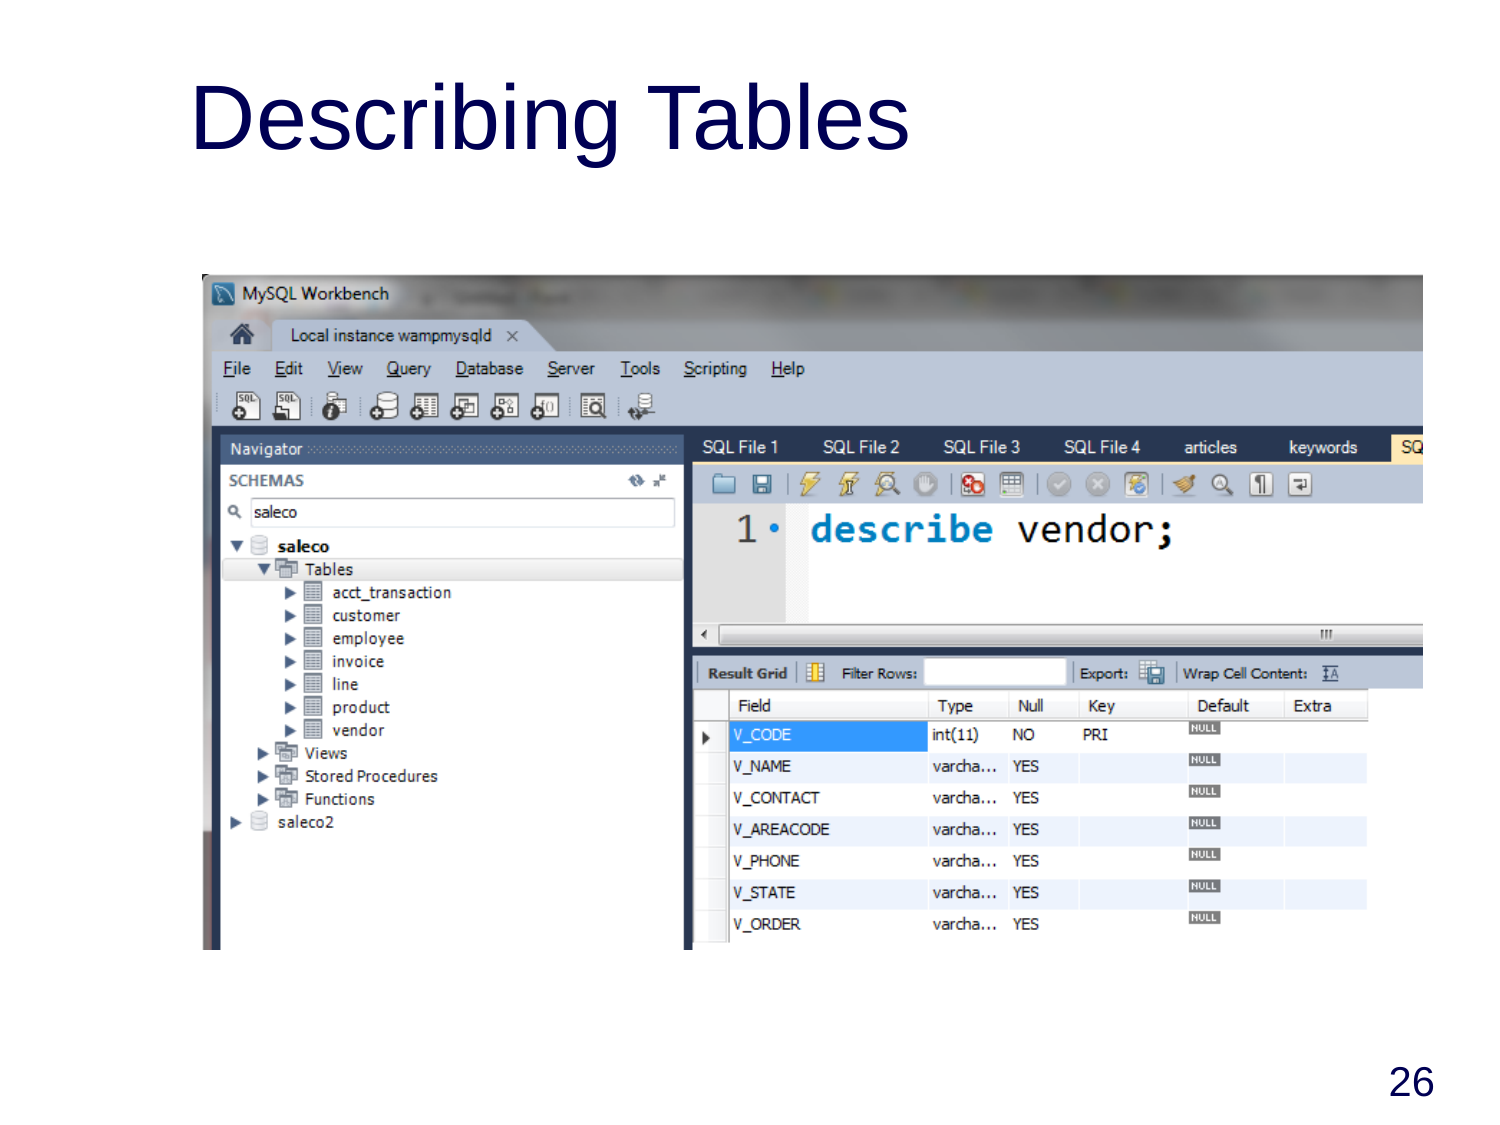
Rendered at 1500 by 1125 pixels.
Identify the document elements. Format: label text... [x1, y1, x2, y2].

slide_number 26 [1137, 1037, 1450, 1113]
title Describing Tables [174, 37, 1450, 175]
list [202, 274, 1423, 951]
